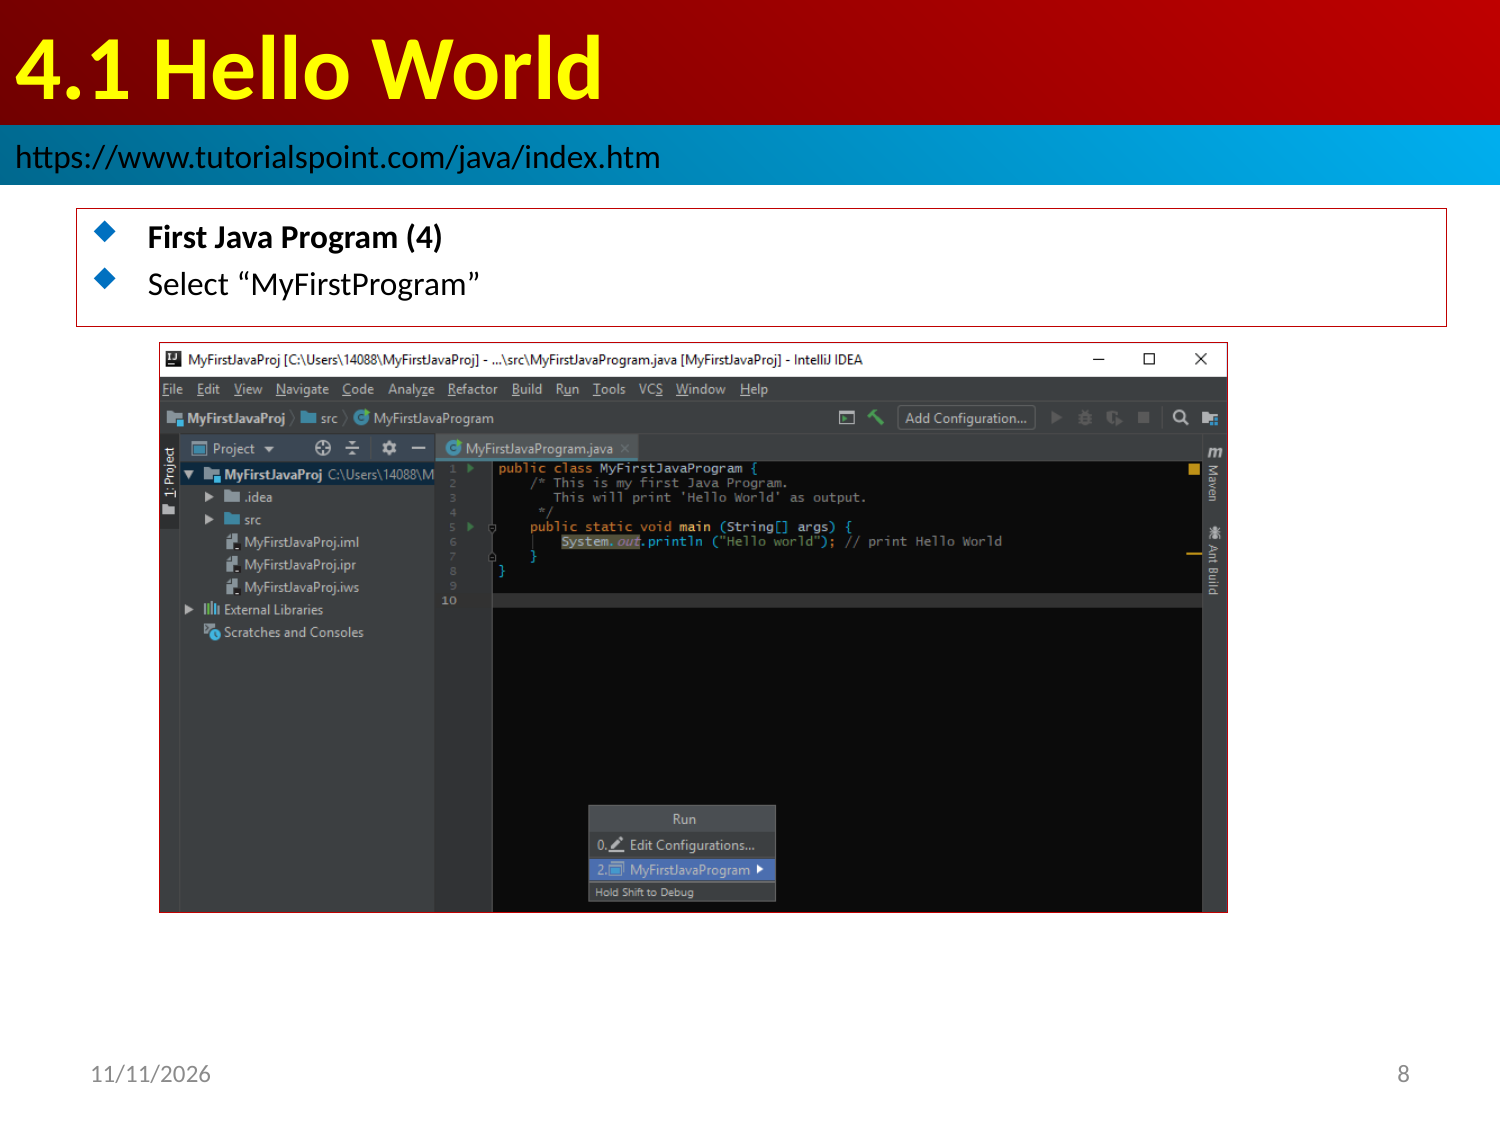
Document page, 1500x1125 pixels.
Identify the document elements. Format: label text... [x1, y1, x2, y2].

title 4.1 Hello World [0, 0, 1500, 125]
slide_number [75, 1042, 425, 1103]
subtitle First Java Program (4) Select “MyFirstProgram” [76, 208, 1447, 327]
picture [159, 342, 1228, 913]
slide_number 8 [1074, 1042, 1425, 1103]
text_box https://www.tutorialspoint.com/java/index.htm [0, 125, 1500, 185]
